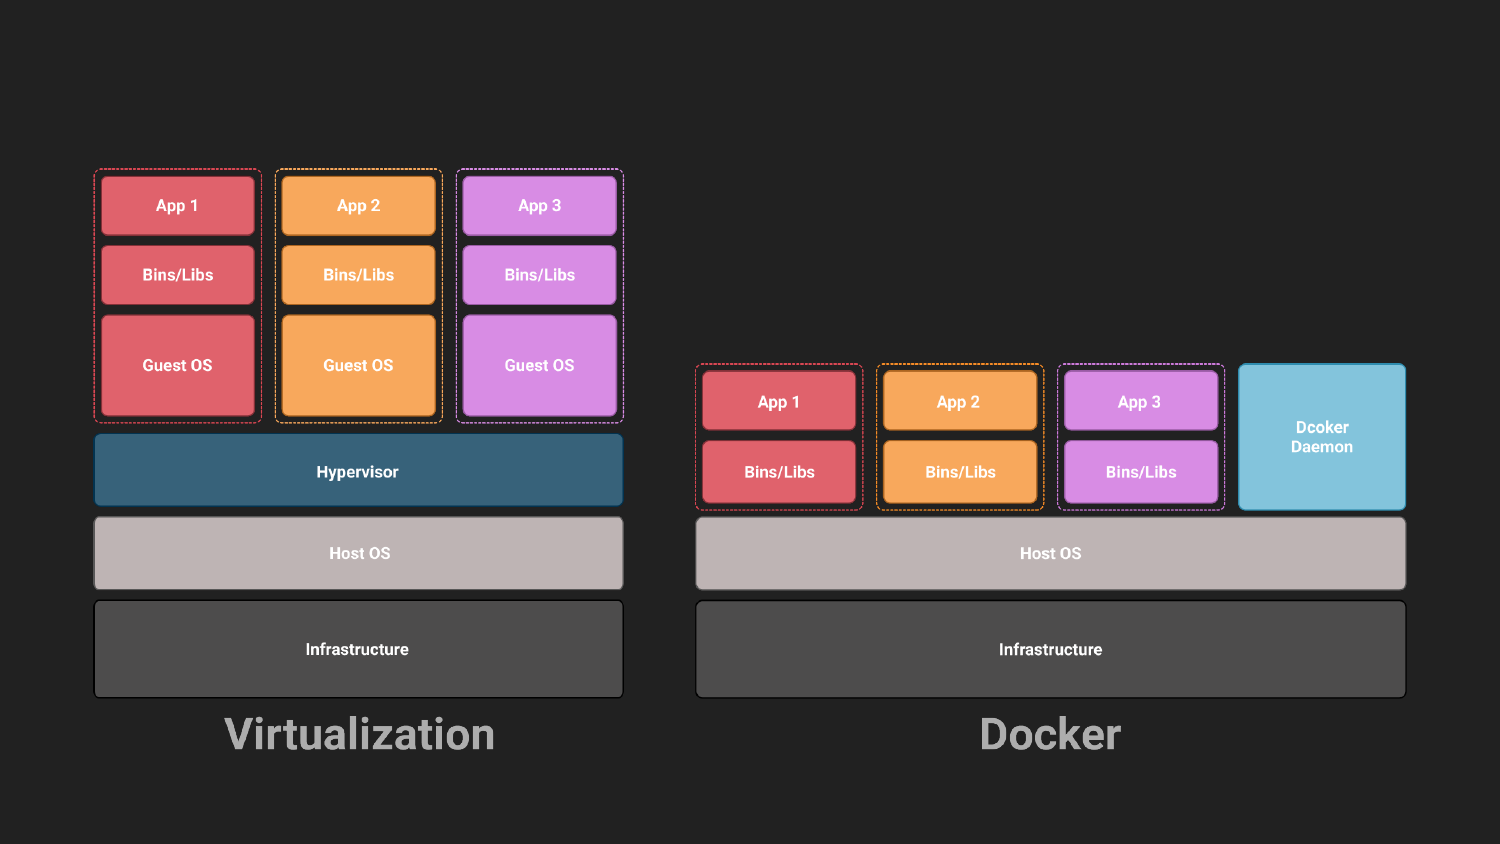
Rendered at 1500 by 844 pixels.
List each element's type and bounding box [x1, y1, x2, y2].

picture [93, 167, 1407, 751]
